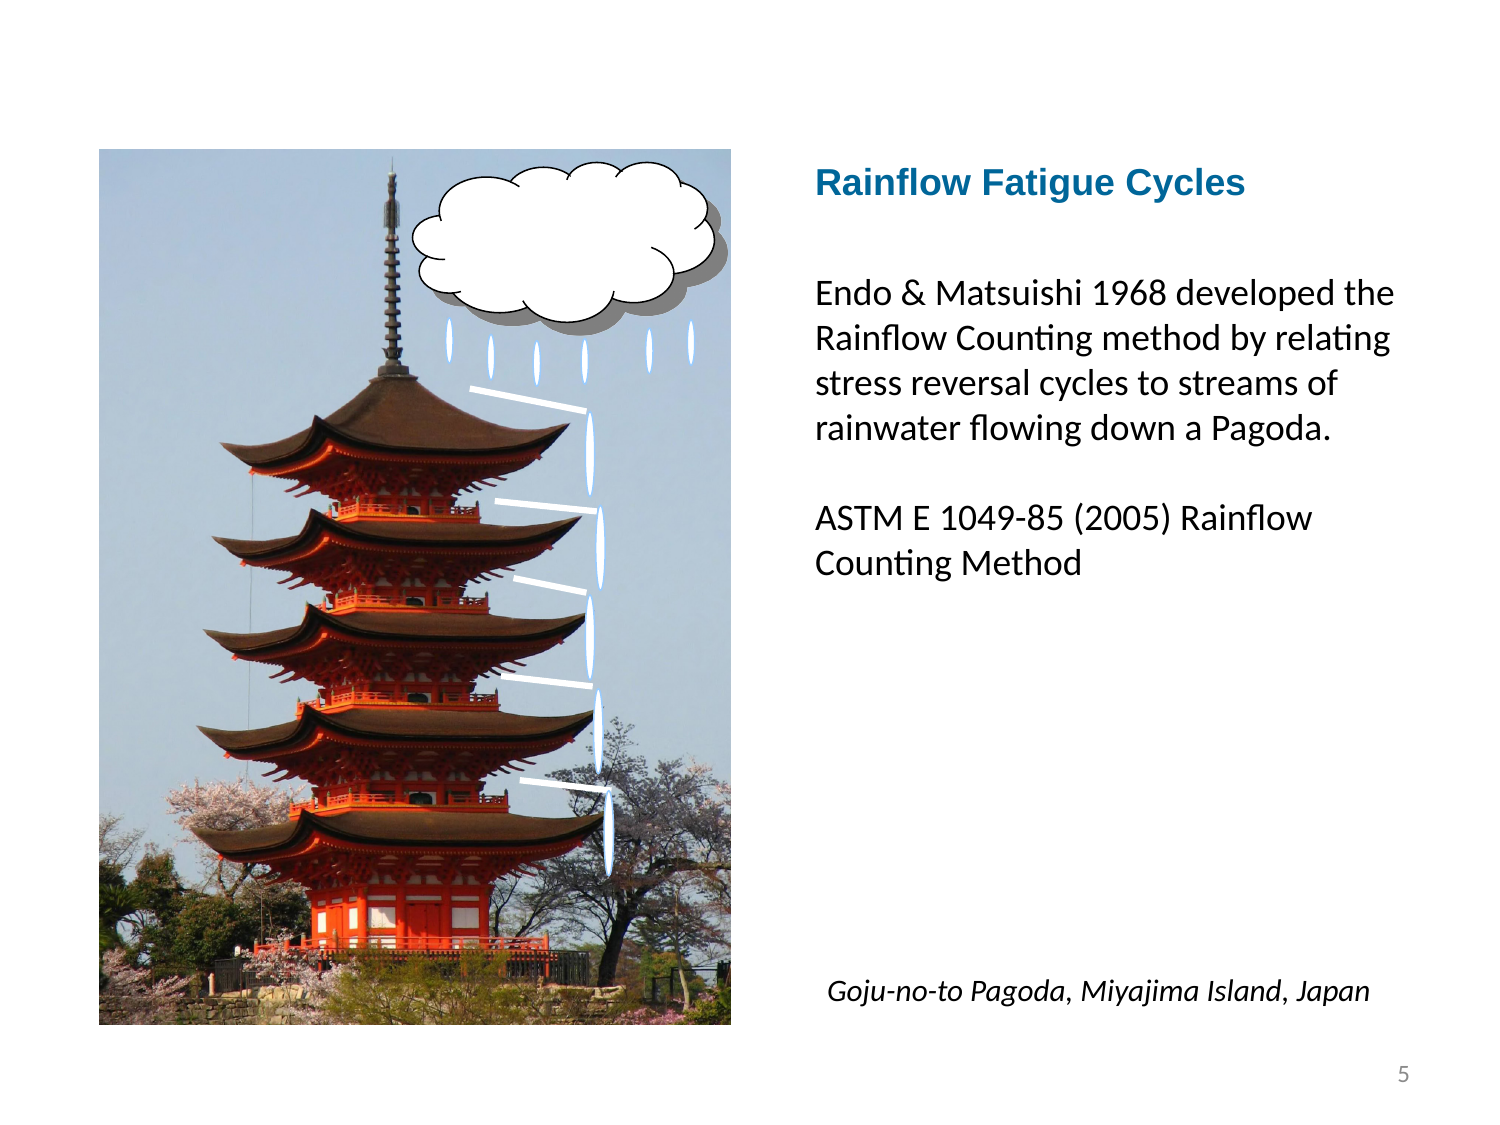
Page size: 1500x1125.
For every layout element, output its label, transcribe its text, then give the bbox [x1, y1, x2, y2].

slide_number 5 [1074, 1042, 1425, 1103]
text_box Goju-no-to Pagoda, Miyajima Island, Japan [812, 962, 1413, 1015]
picture [99, 149, 731, 1026]
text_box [412, 162, 715, 877]
text_box Rainflow Fatigue Cycles Endo & Matsuishi 1968 developed the Rainflow Counting method by relating stress reversal cycles to streams of rainwater flowing down a Pagoda. ASTM E 1049-85 (2005) Rainflow Counting Method [799, 149, 1413, 797]
